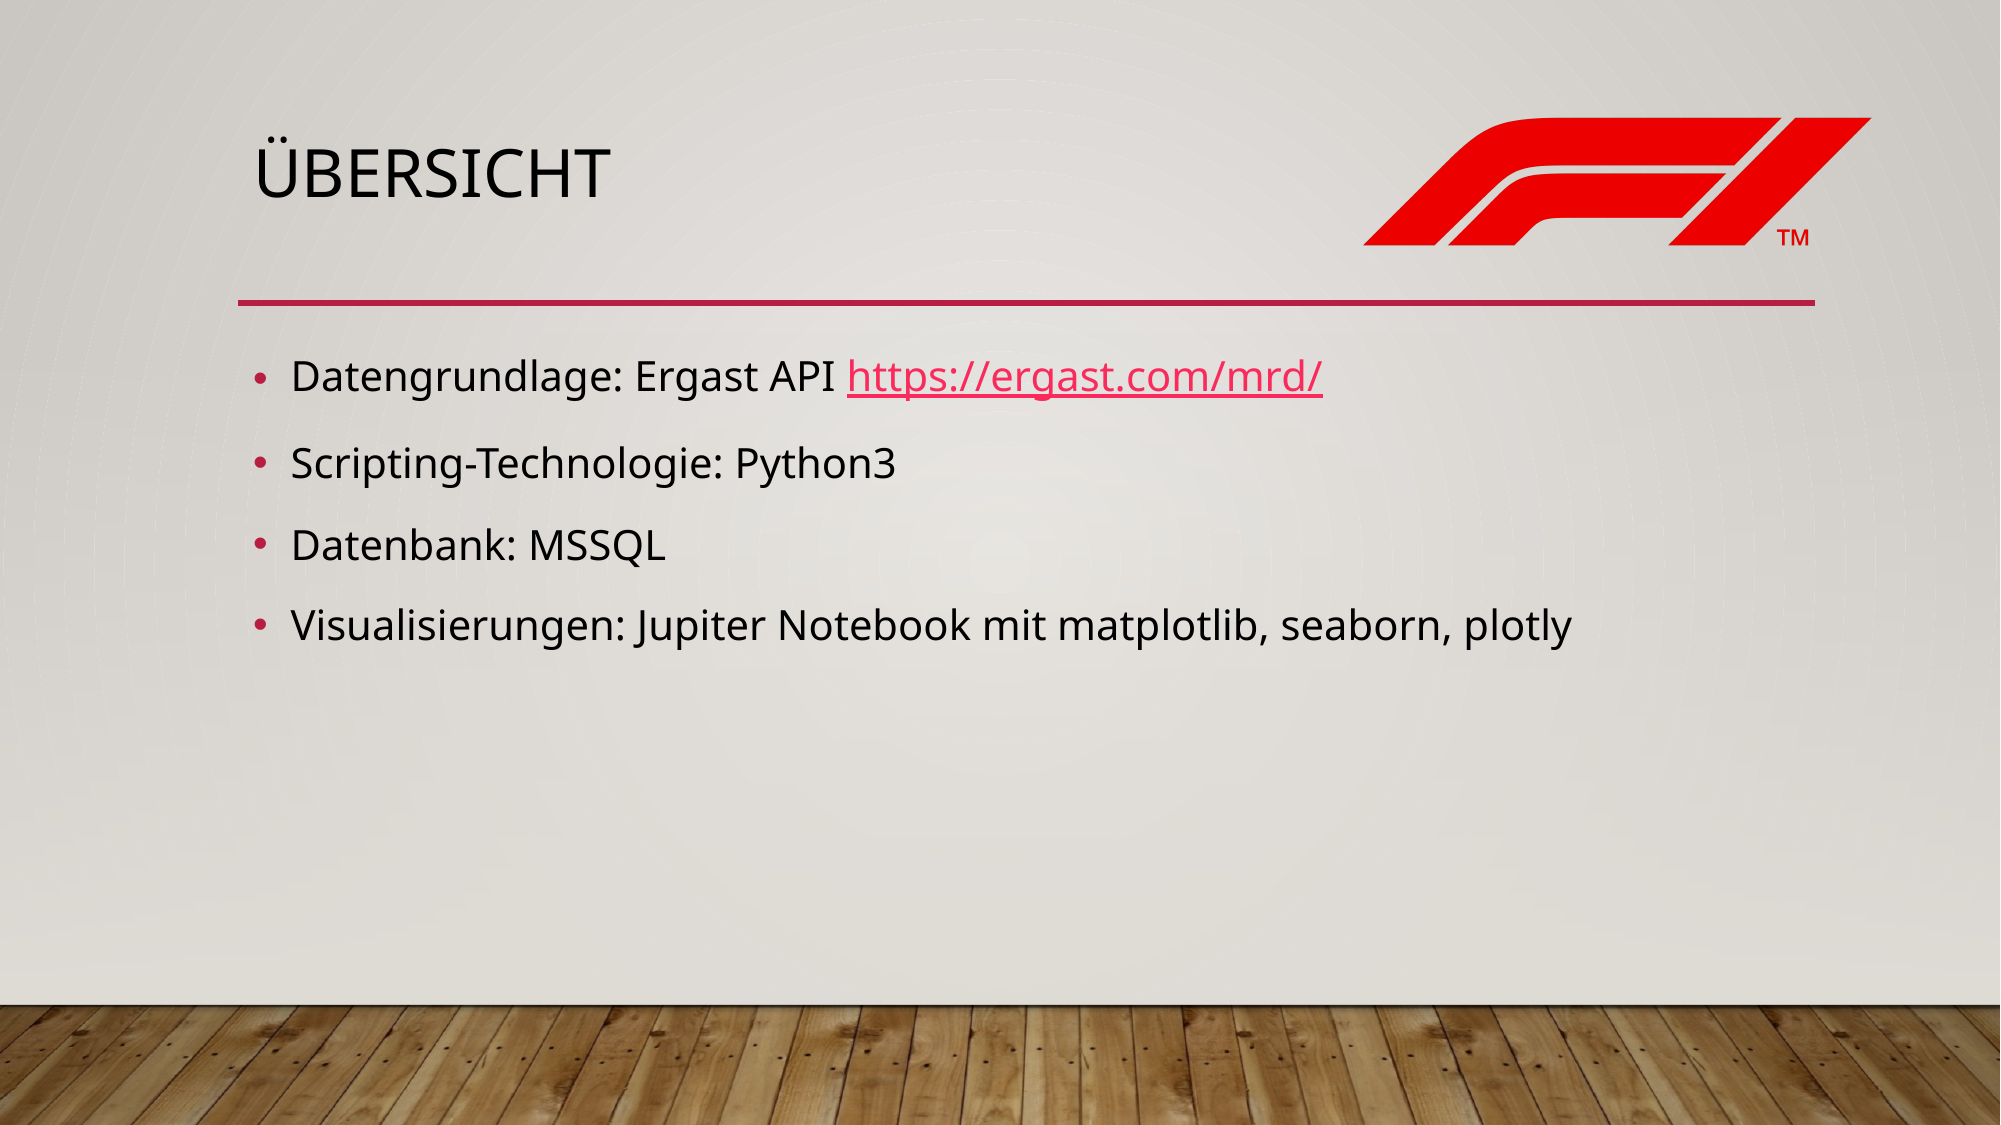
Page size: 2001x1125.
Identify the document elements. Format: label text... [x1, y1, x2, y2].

list Datengrundlage: Ergast API https://ergast.com/mrd/ Scripting-Technologie: Python3 Datenbank: MSSQL Visualisierungen: Jupiter Notebook mit matplotlib, seaborn, plotly [238, 330, 1814, 897]
picture [1351, 32, 1882, 331]
picture [0, 1005, 2000, 1125]
title Übersicht [238, 131, 1351, 305]
